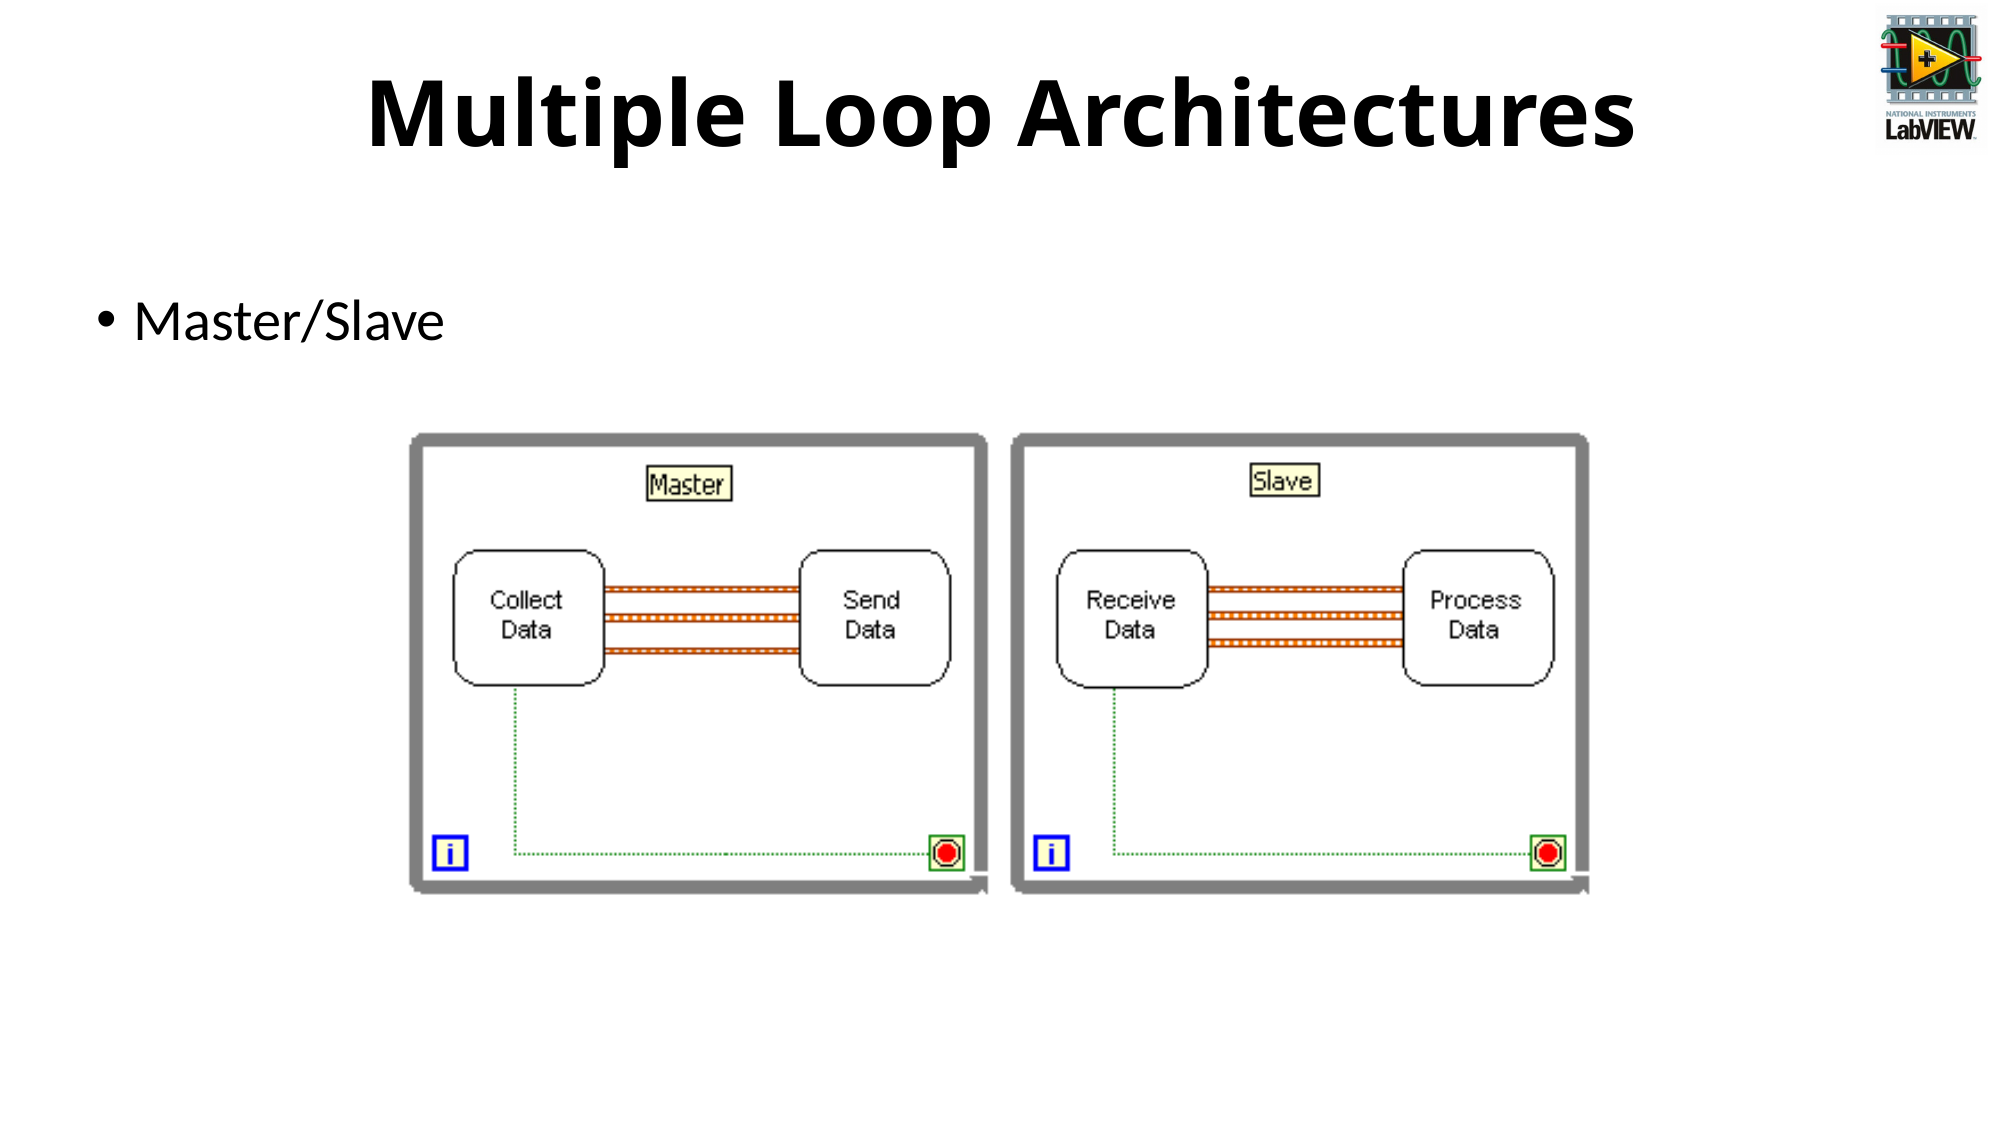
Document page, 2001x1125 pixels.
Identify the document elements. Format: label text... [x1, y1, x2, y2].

picture [1875, 3, 1988, 155]
picture [394, 420, 1608, 913]
text_box Multiple Loop Architectures [81, 60, 1922, 174]
text_box Master/Slave [81, 282, 504, 391]
